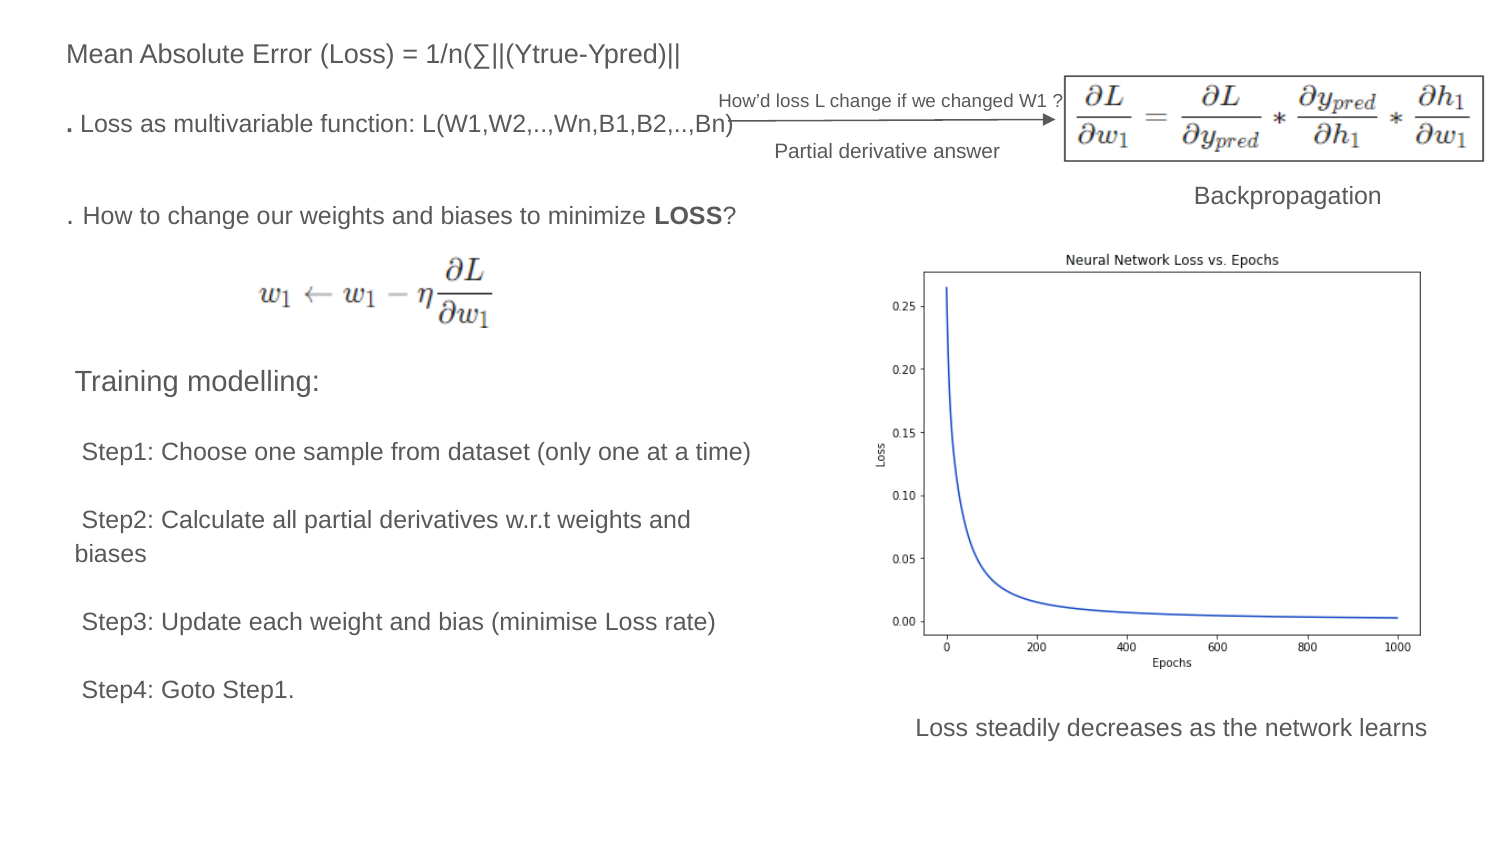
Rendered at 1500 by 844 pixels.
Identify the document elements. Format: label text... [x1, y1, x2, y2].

list Partial derivative answer [759, 130, 1049, 161]
list Mean Absolute Error (Loss) = 1/n(∑||(Ytrue-Ypred)|| . Loss as multivariable function: L(W1,W2,..,Wn,B1,B2,..,Bn) [51, 16, 1449, 578]
list . How to change our weights and biases to minimize LOSS? [51, 175, 856, 237]
list Training modelling: Step1: Choose one sample from dataset (only one at a time) Step2: Calculate all partial derivatives w.r.t weights and biases Step3: Update each weight and bias (minimise Loss rate) Step4: Goto Step1. [59, 342, 787, 772]
list How’d loss L change if we changed W1 ? [703, 70, 1052, 105]
list Backpropagation [1178, 177, 1439, 241]
picture [248, 251, 506, 328]
picture [1054, 70, 1492, 169]
list Loss steadily decreases as the network learns [900, 692, 1500, 772]
picture [868, 246, 1432, 677]
